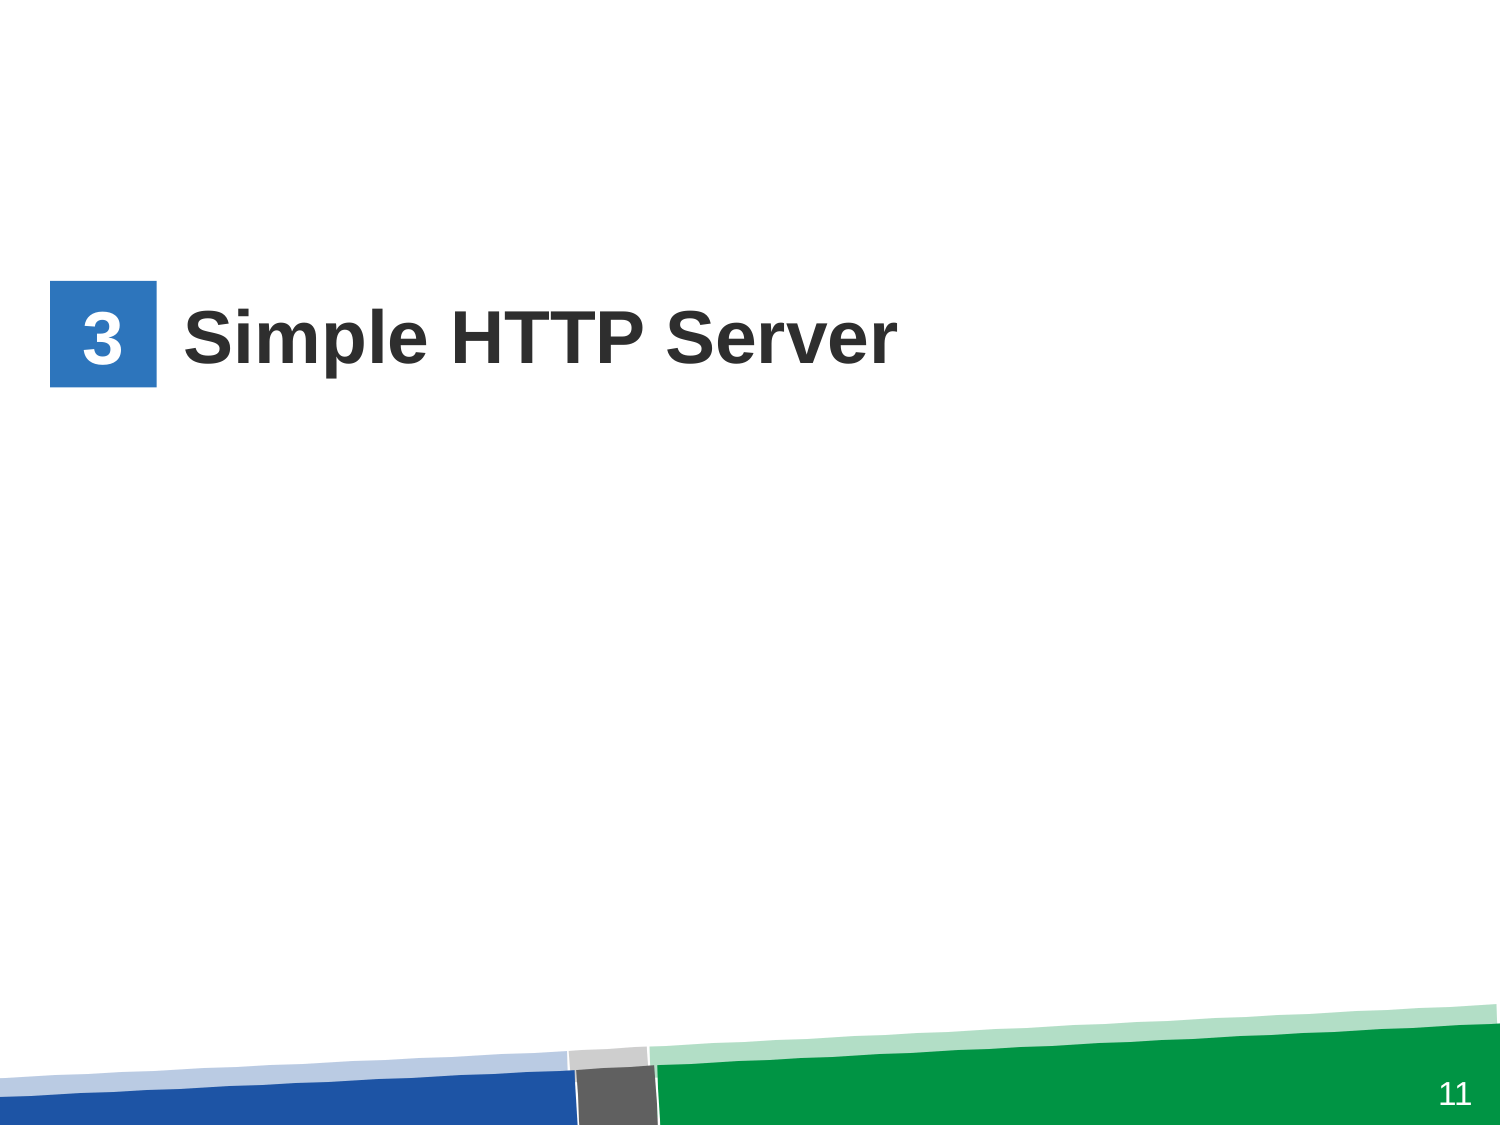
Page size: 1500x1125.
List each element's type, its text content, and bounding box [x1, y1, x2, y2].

picture [0, 474, 1500, 1125]
list Simple HTTP Server [169, 280, 1157, 387]
list 3 [50, 280, 157, 388]
